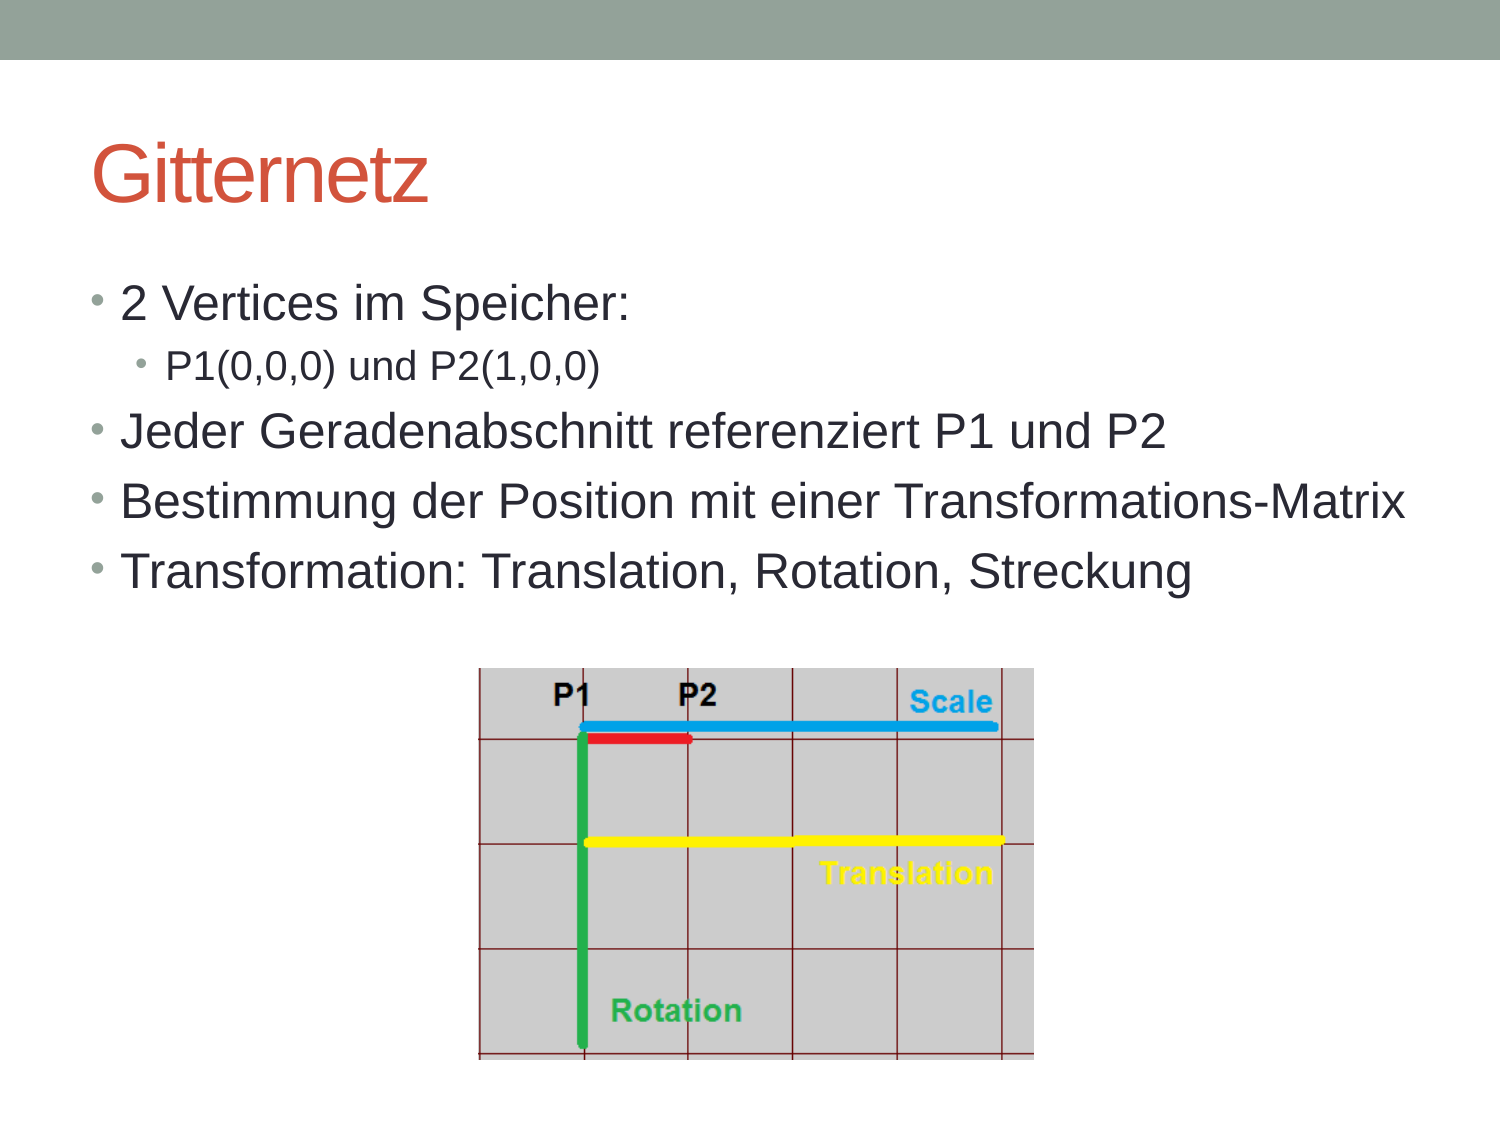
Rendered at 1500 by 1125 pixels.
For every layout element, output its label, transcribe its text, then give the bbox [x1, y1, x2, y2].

picture [478, 668, 1034, 1060]
list 2 Vertices im Speicher: P1(0,0,0) und P2(1,0,0) Jeder Geradenabschnitt referenziert P1 und P2 Bestimmung der Position mit einer Transformations-Matrix Transformation: Translation, Rotation, Streckung [75, 262, 1425, 1063]
title Gitternetz [75, 87, 1425, 250]
